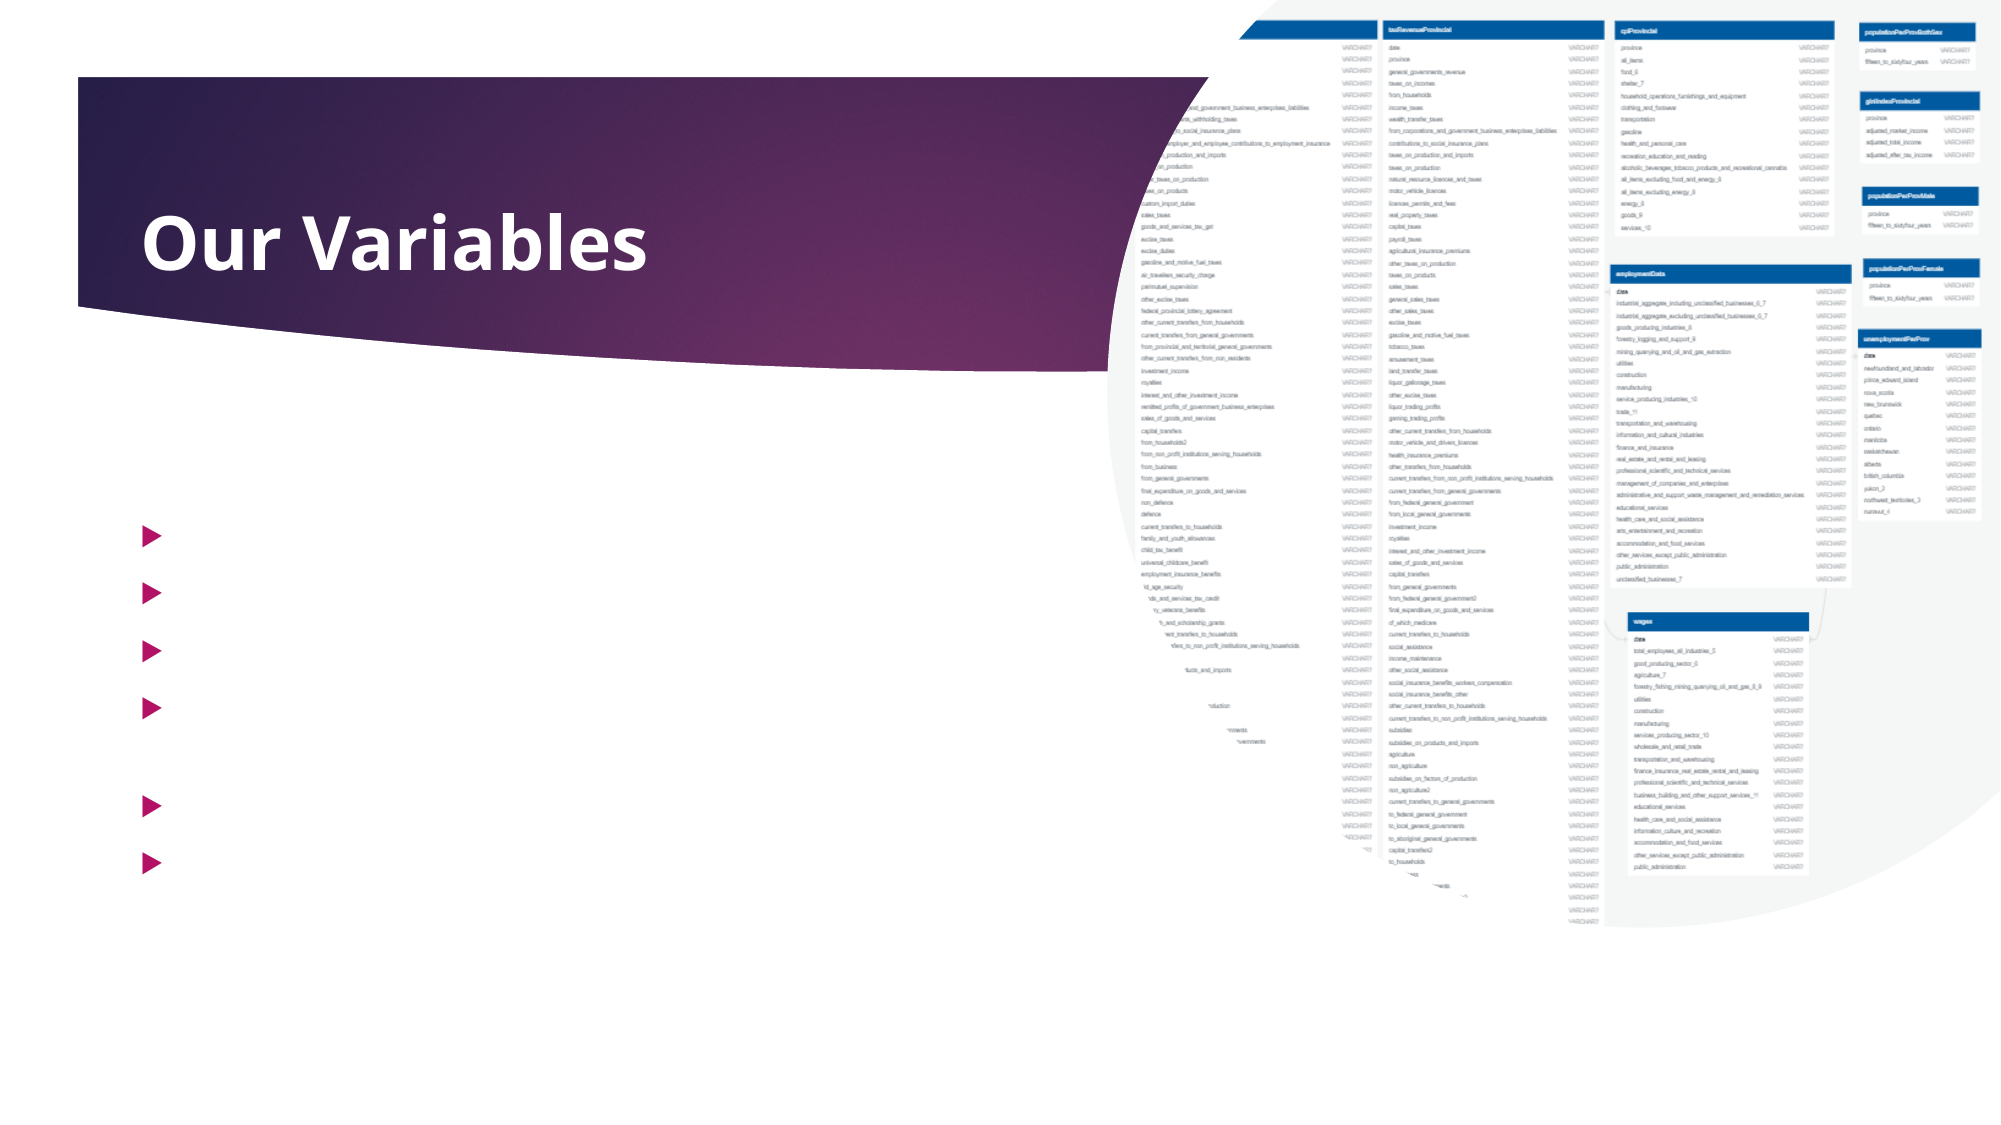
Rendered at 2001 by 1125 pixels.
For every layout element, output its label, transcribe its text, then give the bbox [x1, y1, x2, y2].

picture [1106, 0, 2000, 928]
list The Variables we retrieved, after much error and trial of keeping and dropping data sets, ended up with the following variables. Population data (Male, Female, Both) Gini-Index (Provincial, Country) Consumer Price Index (Provincial, Country) Labour Force Characteristics (employment, unemployment, Provincial and Country) Wages (Difference between industries in Canada) Tax Revenue (Provincial, Country) [125, 373, 997, 928]
title Our Variables [125, 131, 997, 350]
